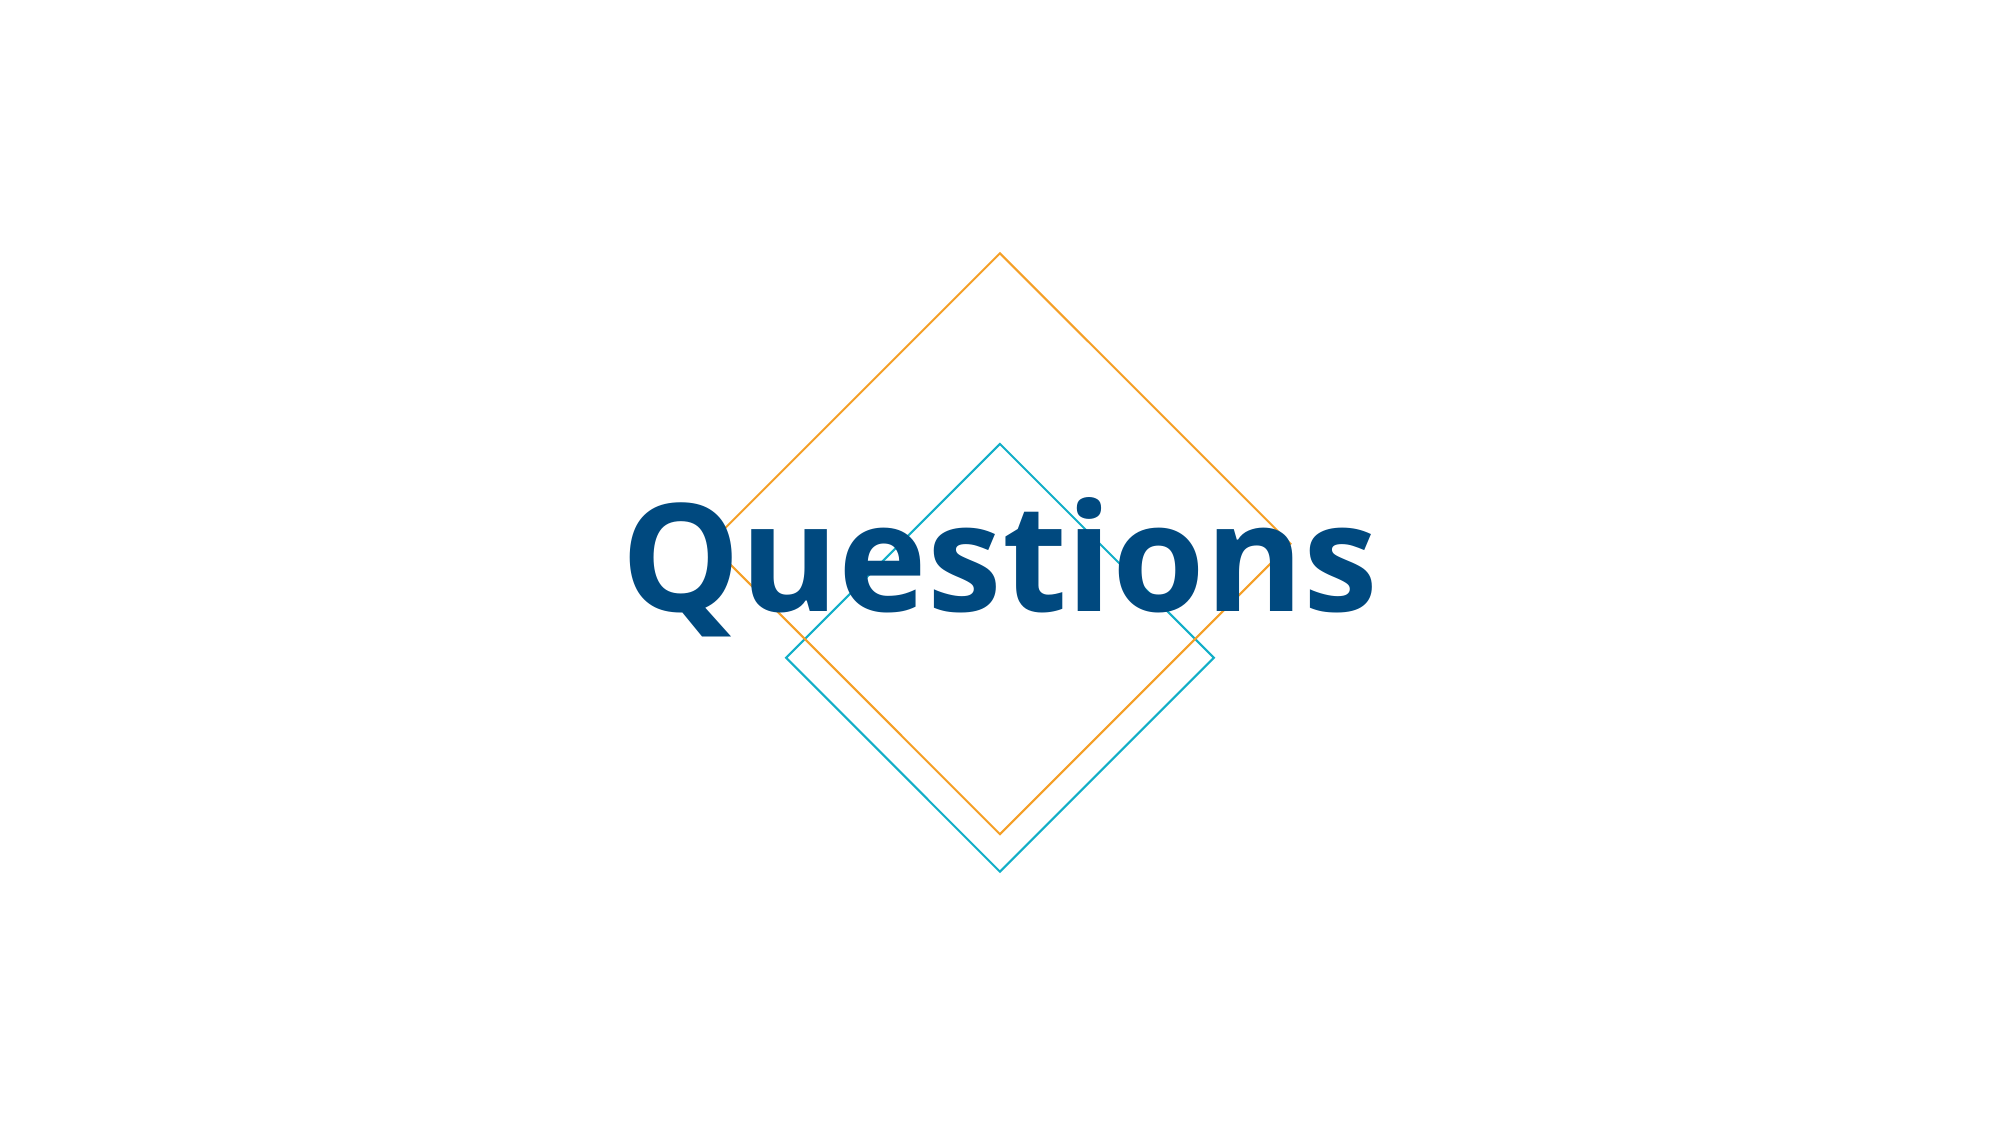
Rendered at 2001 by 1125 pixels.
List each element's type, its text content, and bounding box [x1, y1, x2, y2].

title Questions [1291, 468, 1750, 657]
title Questions [249, 468, 709, 657]
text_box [709, 253, 1291, 872]
